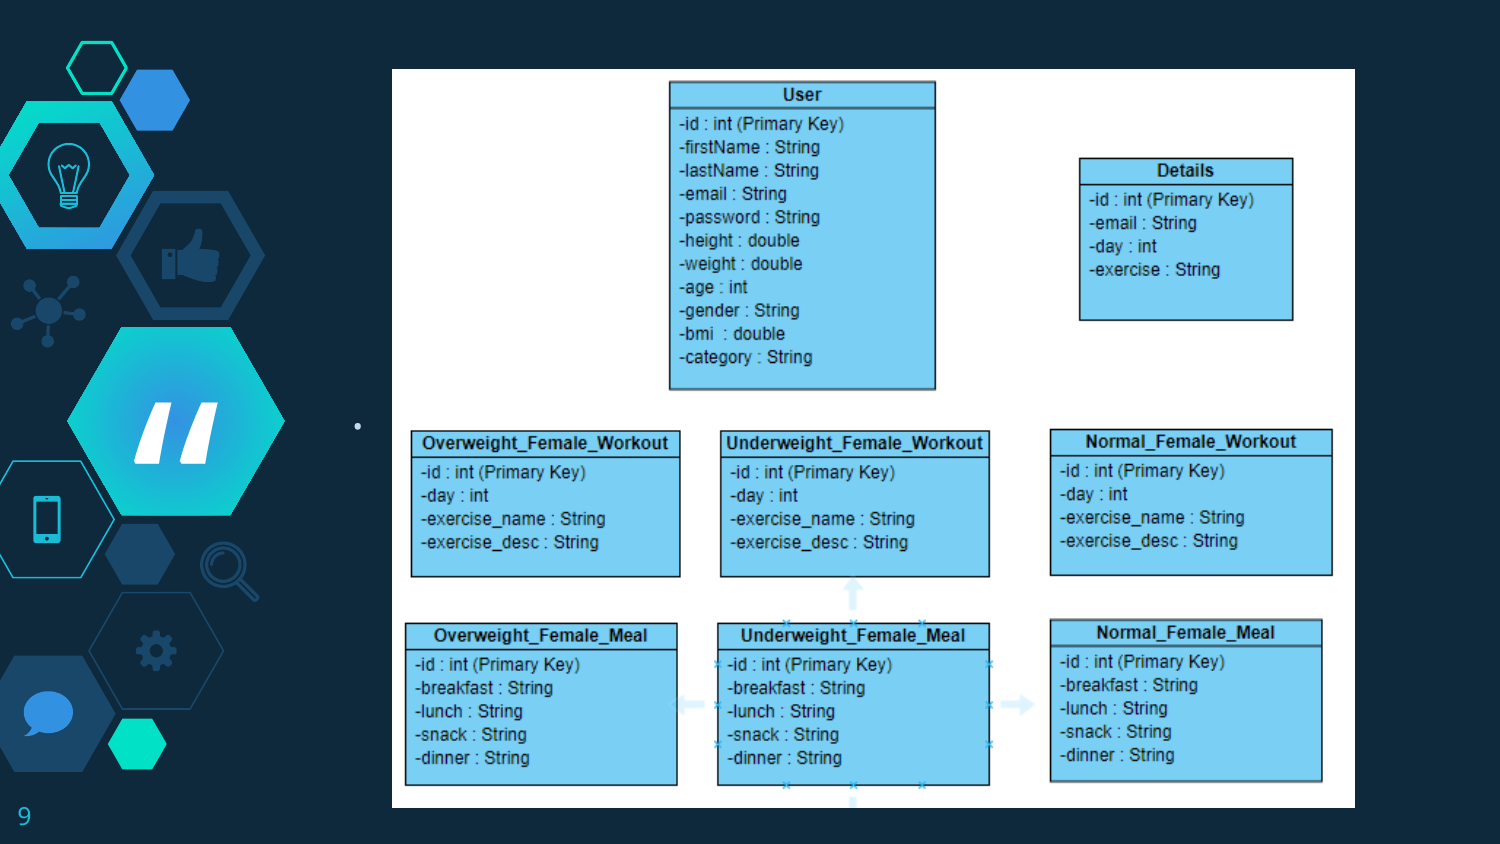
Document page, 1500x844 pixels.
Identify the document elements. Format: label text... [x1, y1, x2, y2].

list . [336, 342, 387, 477]
slide_number 9 [2, 785, 93, 844]
picture [392, 68, 1355, 809]
list . [1360, 342, 1368, 477]
